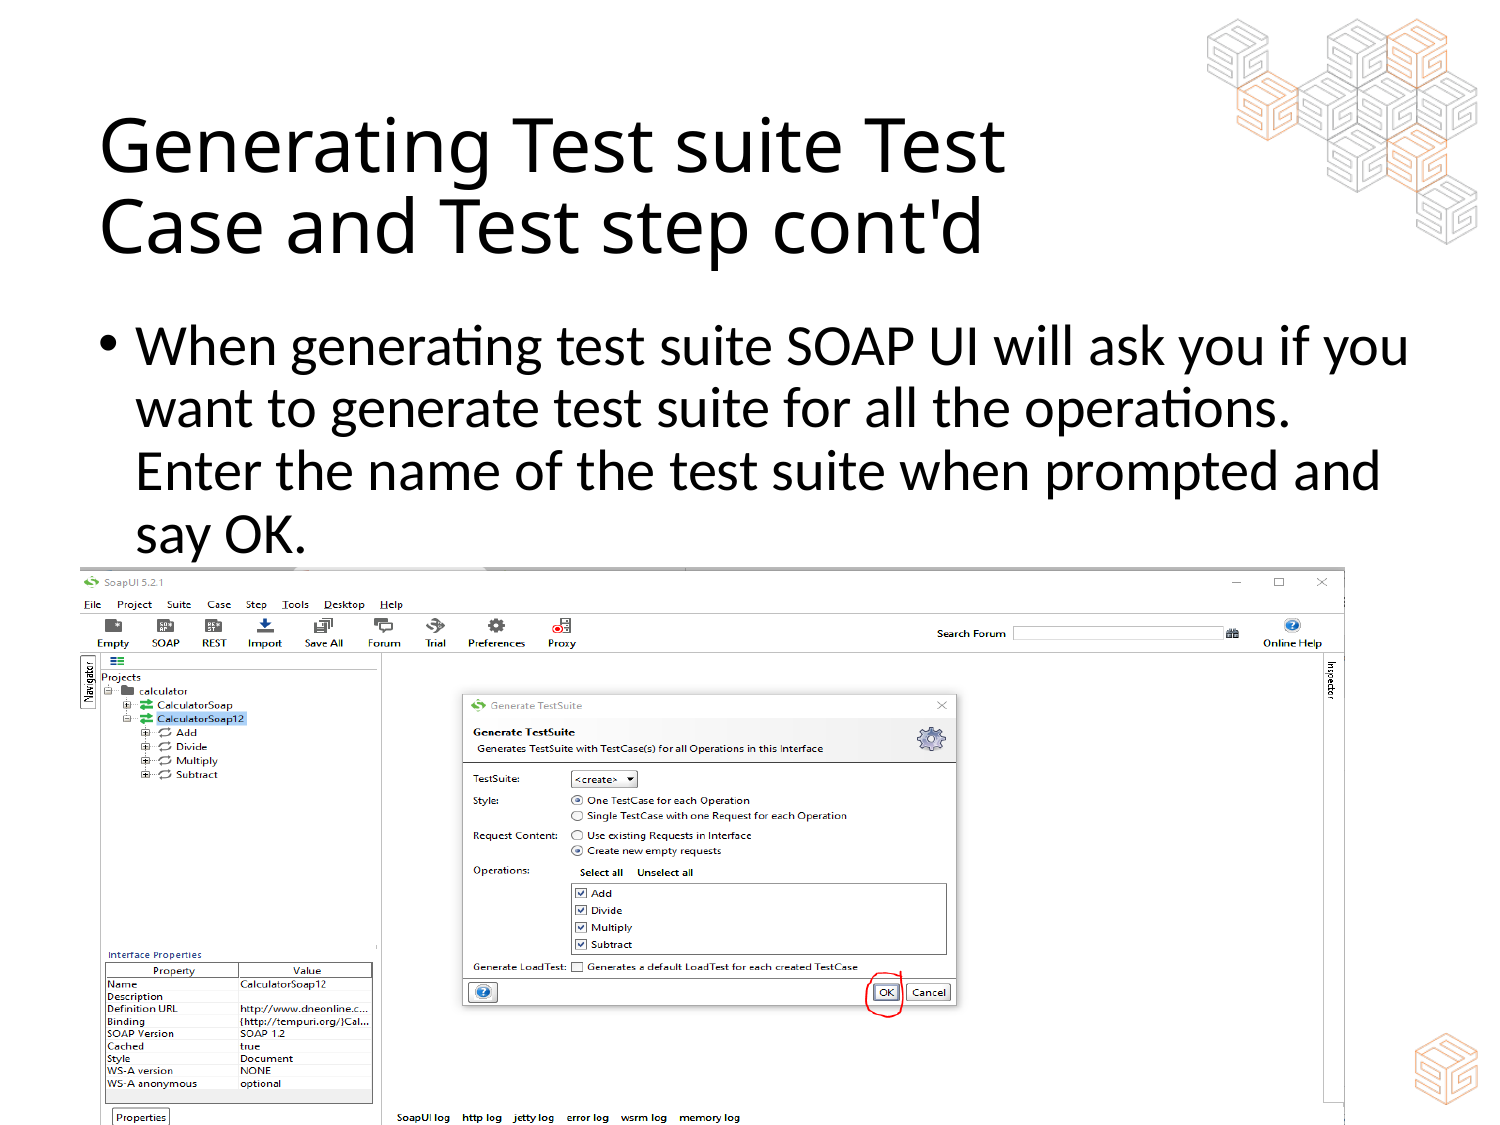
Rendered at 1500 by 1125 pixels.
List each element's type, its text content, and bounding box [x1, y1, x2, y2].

list When generating test suite SOAP UI will ask you if you want to generate test suite for all the operations. Enter the name of the test suite when prompted and say OK. [83, 307, 1438, 944]
title Generating Test suite Test Case and Test step cont'd [83, 99, 1205, 307]
picture [80, 567, 1345, 1125]
